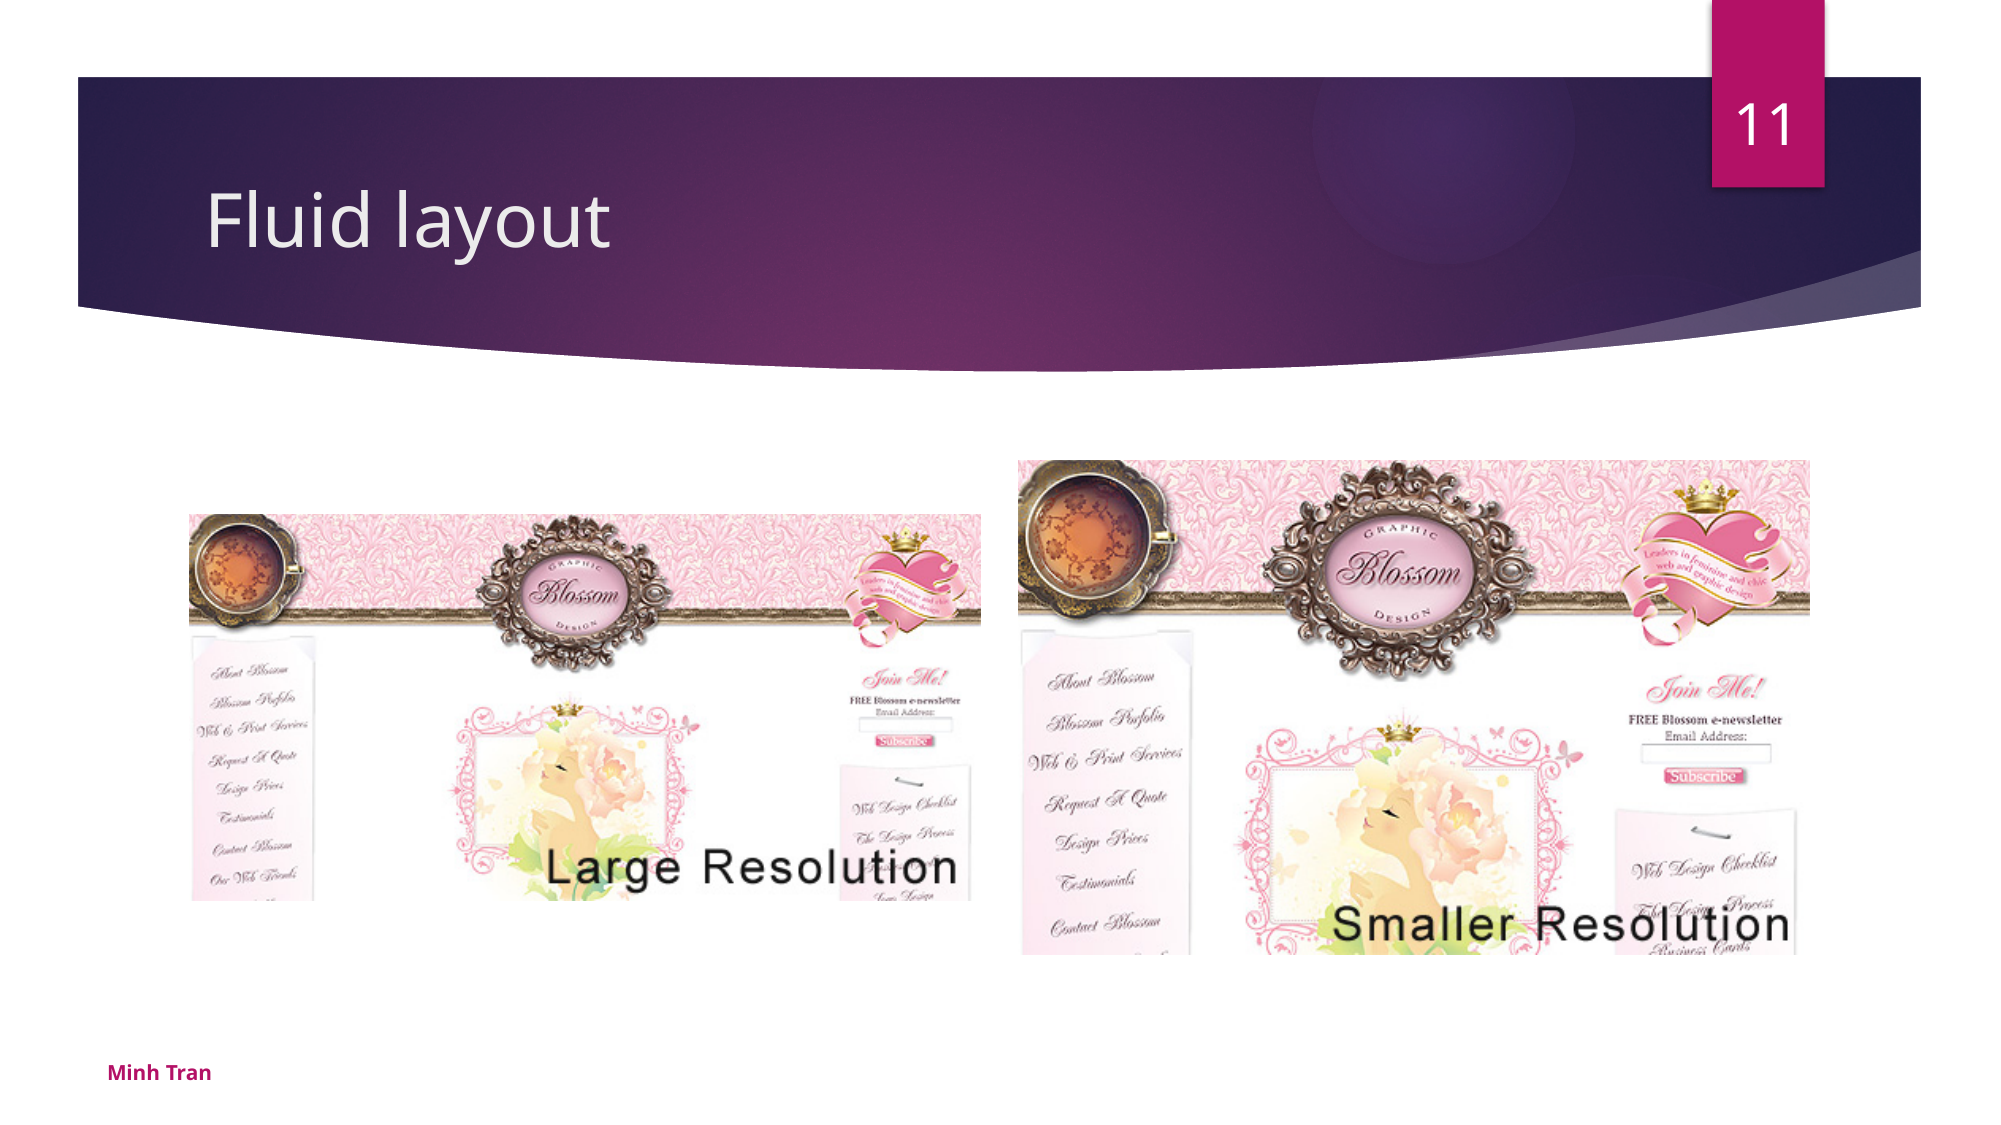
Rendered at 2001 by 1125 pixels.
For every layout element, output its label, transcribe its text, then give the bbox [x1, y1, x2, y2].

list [189, 513, 982, 901]
title Fluid layout [189, 159, 1627, 276]
slide_number 11 [1698, 48, 1836, 175]
footer Minh Tran [92, 1048, 726, 1099]
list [1018, 460, 1811, 955]
